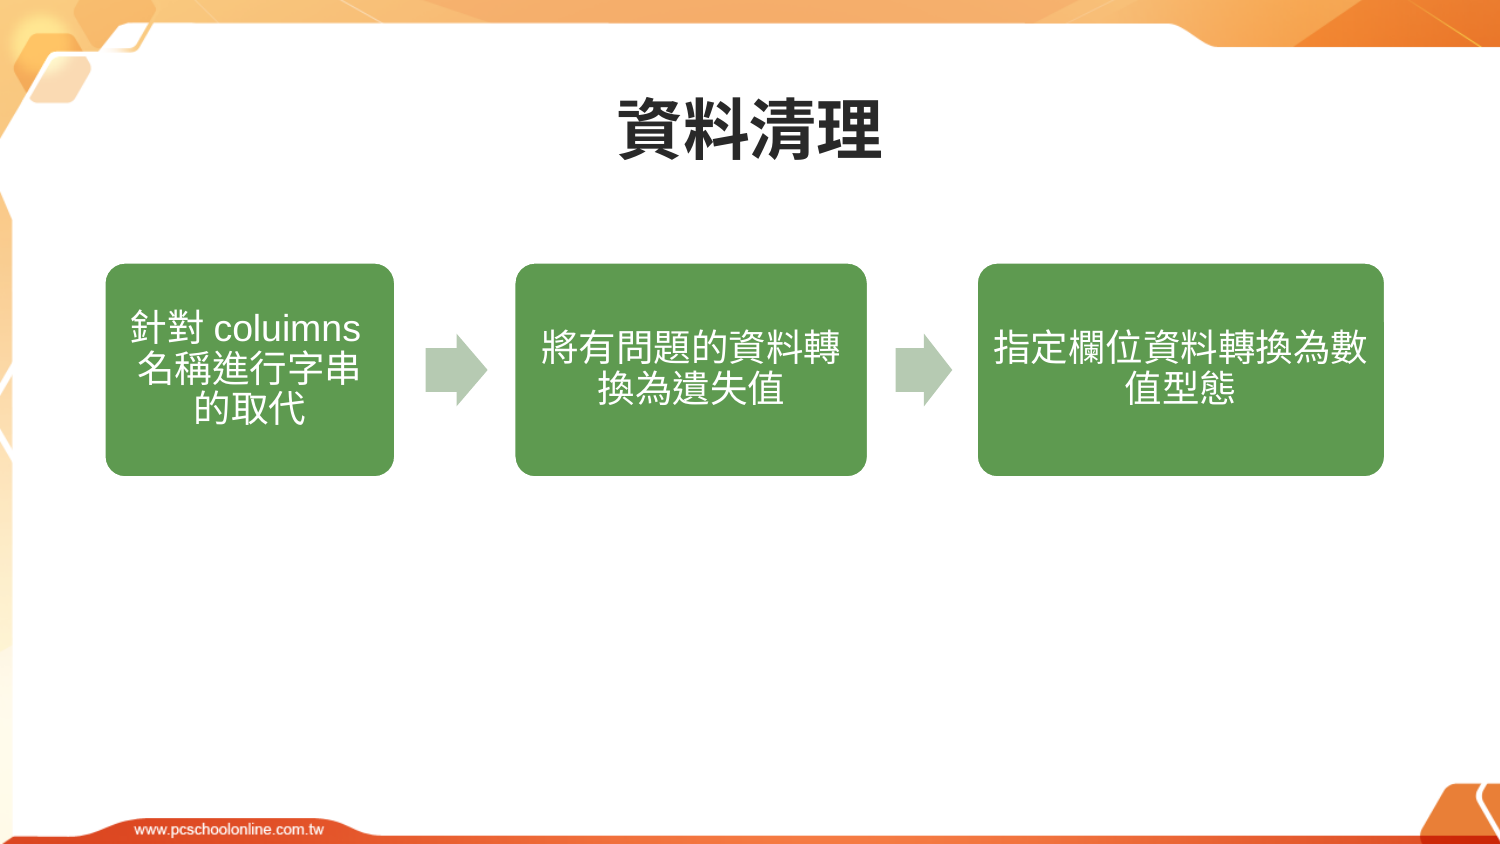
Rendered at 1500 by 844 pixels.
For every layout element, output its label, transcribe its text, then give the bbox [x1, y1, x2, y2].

title 資料清理 [75, 69, 1425, 186]
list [102, 102, 1398, 638]
picture [0, 0, 1500, 844]
